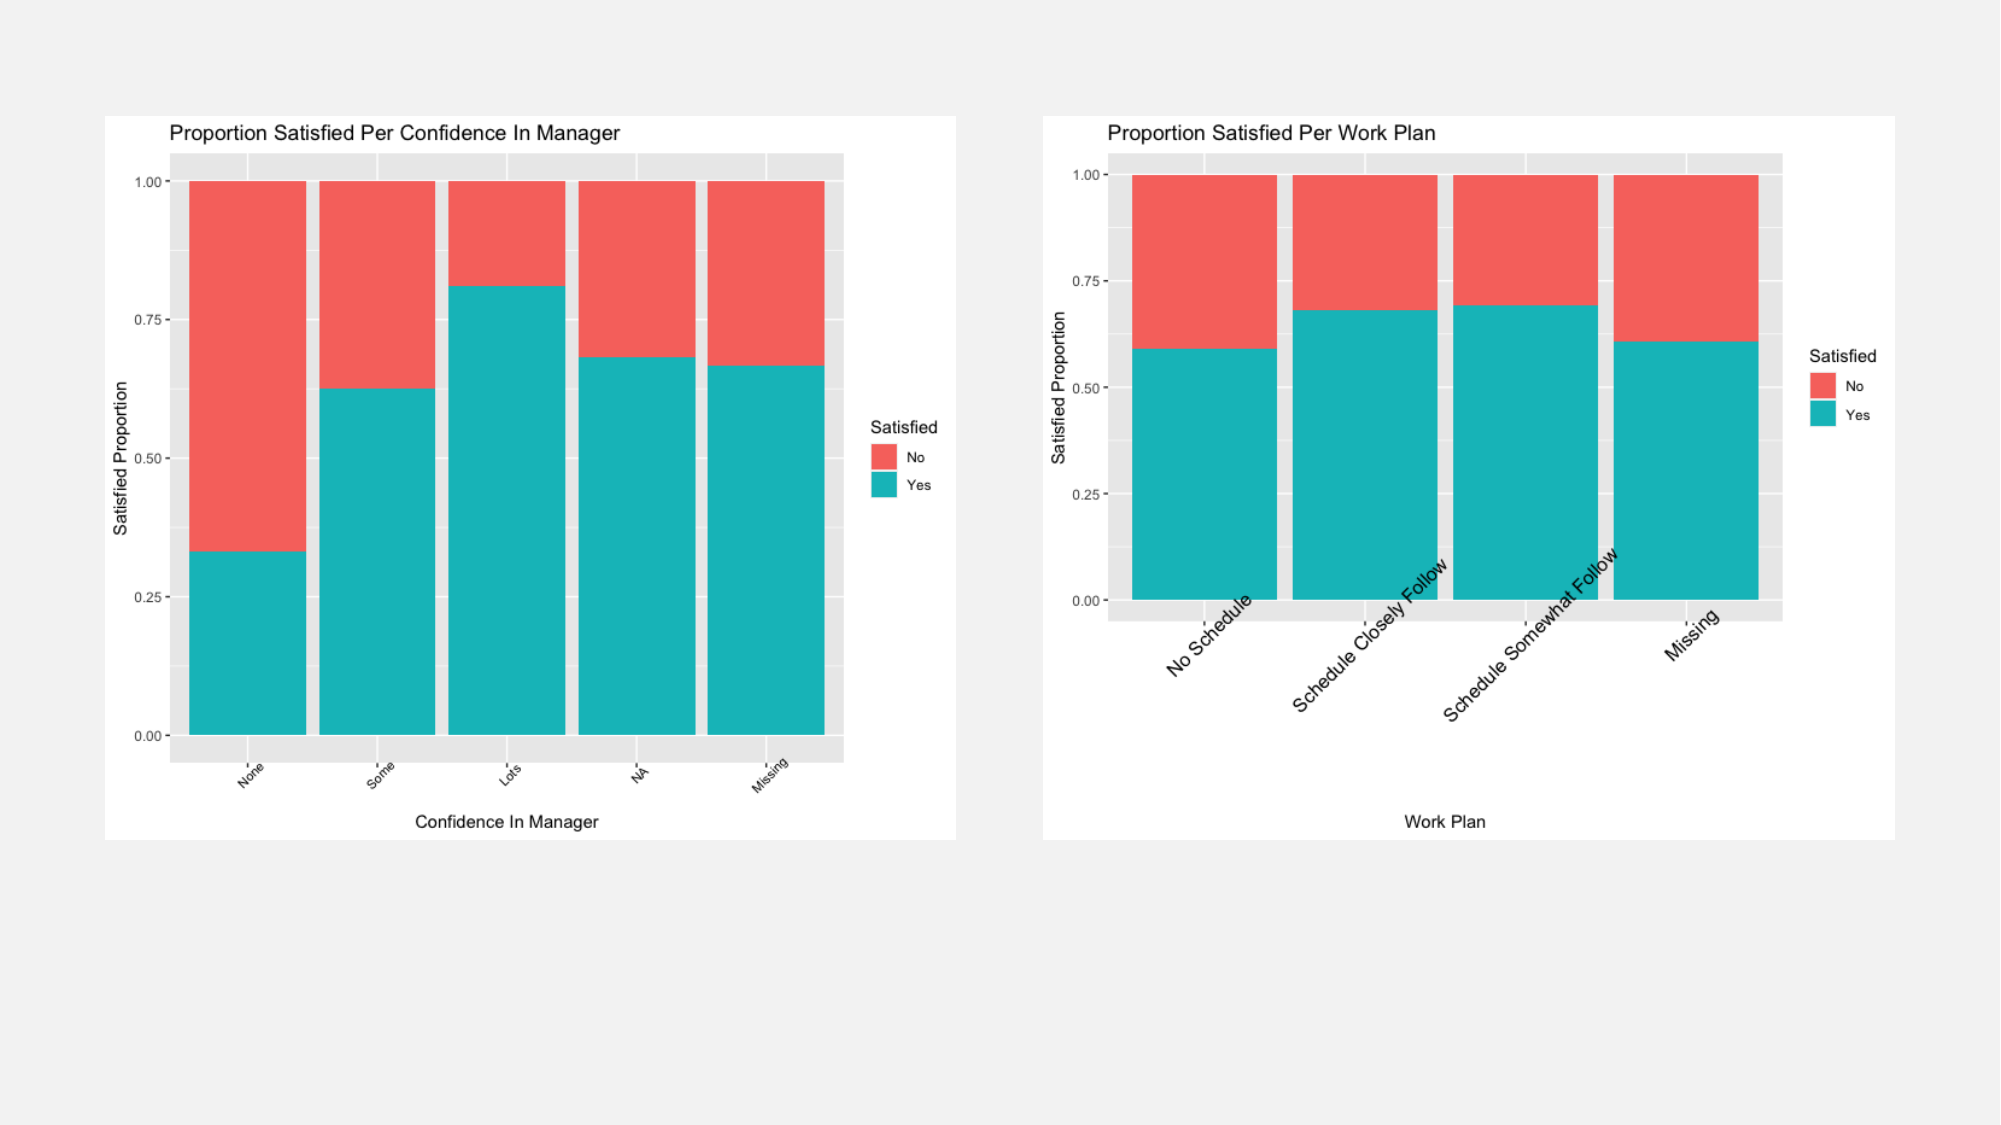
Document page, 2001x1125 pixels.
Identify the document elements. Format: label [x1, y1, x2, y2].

picture [1043, 116, 1895, 840]
picture [105, 116, 956, 840]
